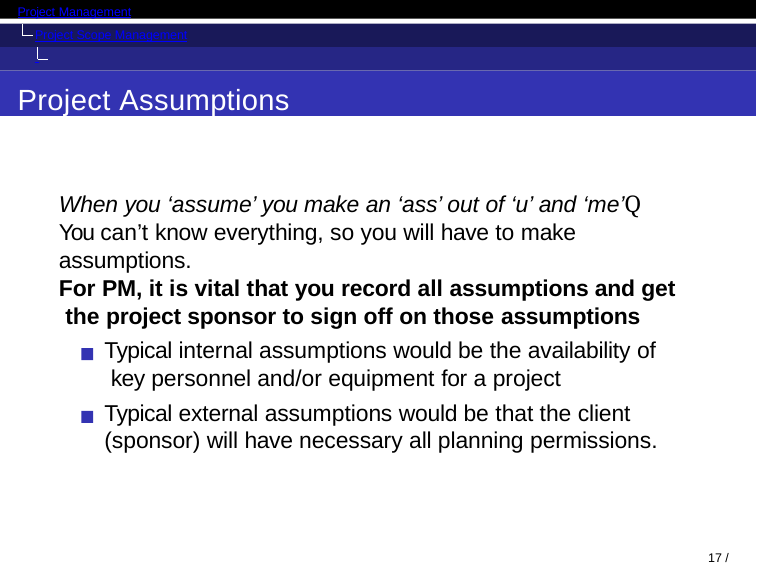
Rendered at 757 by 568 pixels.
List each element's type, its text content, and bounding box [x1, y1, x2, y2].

text_box Project Scope Management Introduction [33, 16, 191, 66]
slide_number 16 / 53 [701, 548, 746, 568]
text_box Project Management [0, 0, 756, 19]
text_box [0, 23, 33, 47]
text_box When you ‘assume’ you make an ‘ass’ out of ‘u’ and ‘me’Q You can’t know everything, so you will have to make assumptions. For PM, it is vital that you record all assumptions and get the project sponsor to sign off on those assumptions Typical internal assumptions would be the availability of key personnel and/or equipment for a project Typical external assumptions would be that the client (sponsor) will have necessary all planning permissions. [56, 187, 678, 454]
text_box Project Assumptions [0, 70, 756, 116]
text_box [191, 23, 756, 47]
text_box [0, 47, 756, 70]
